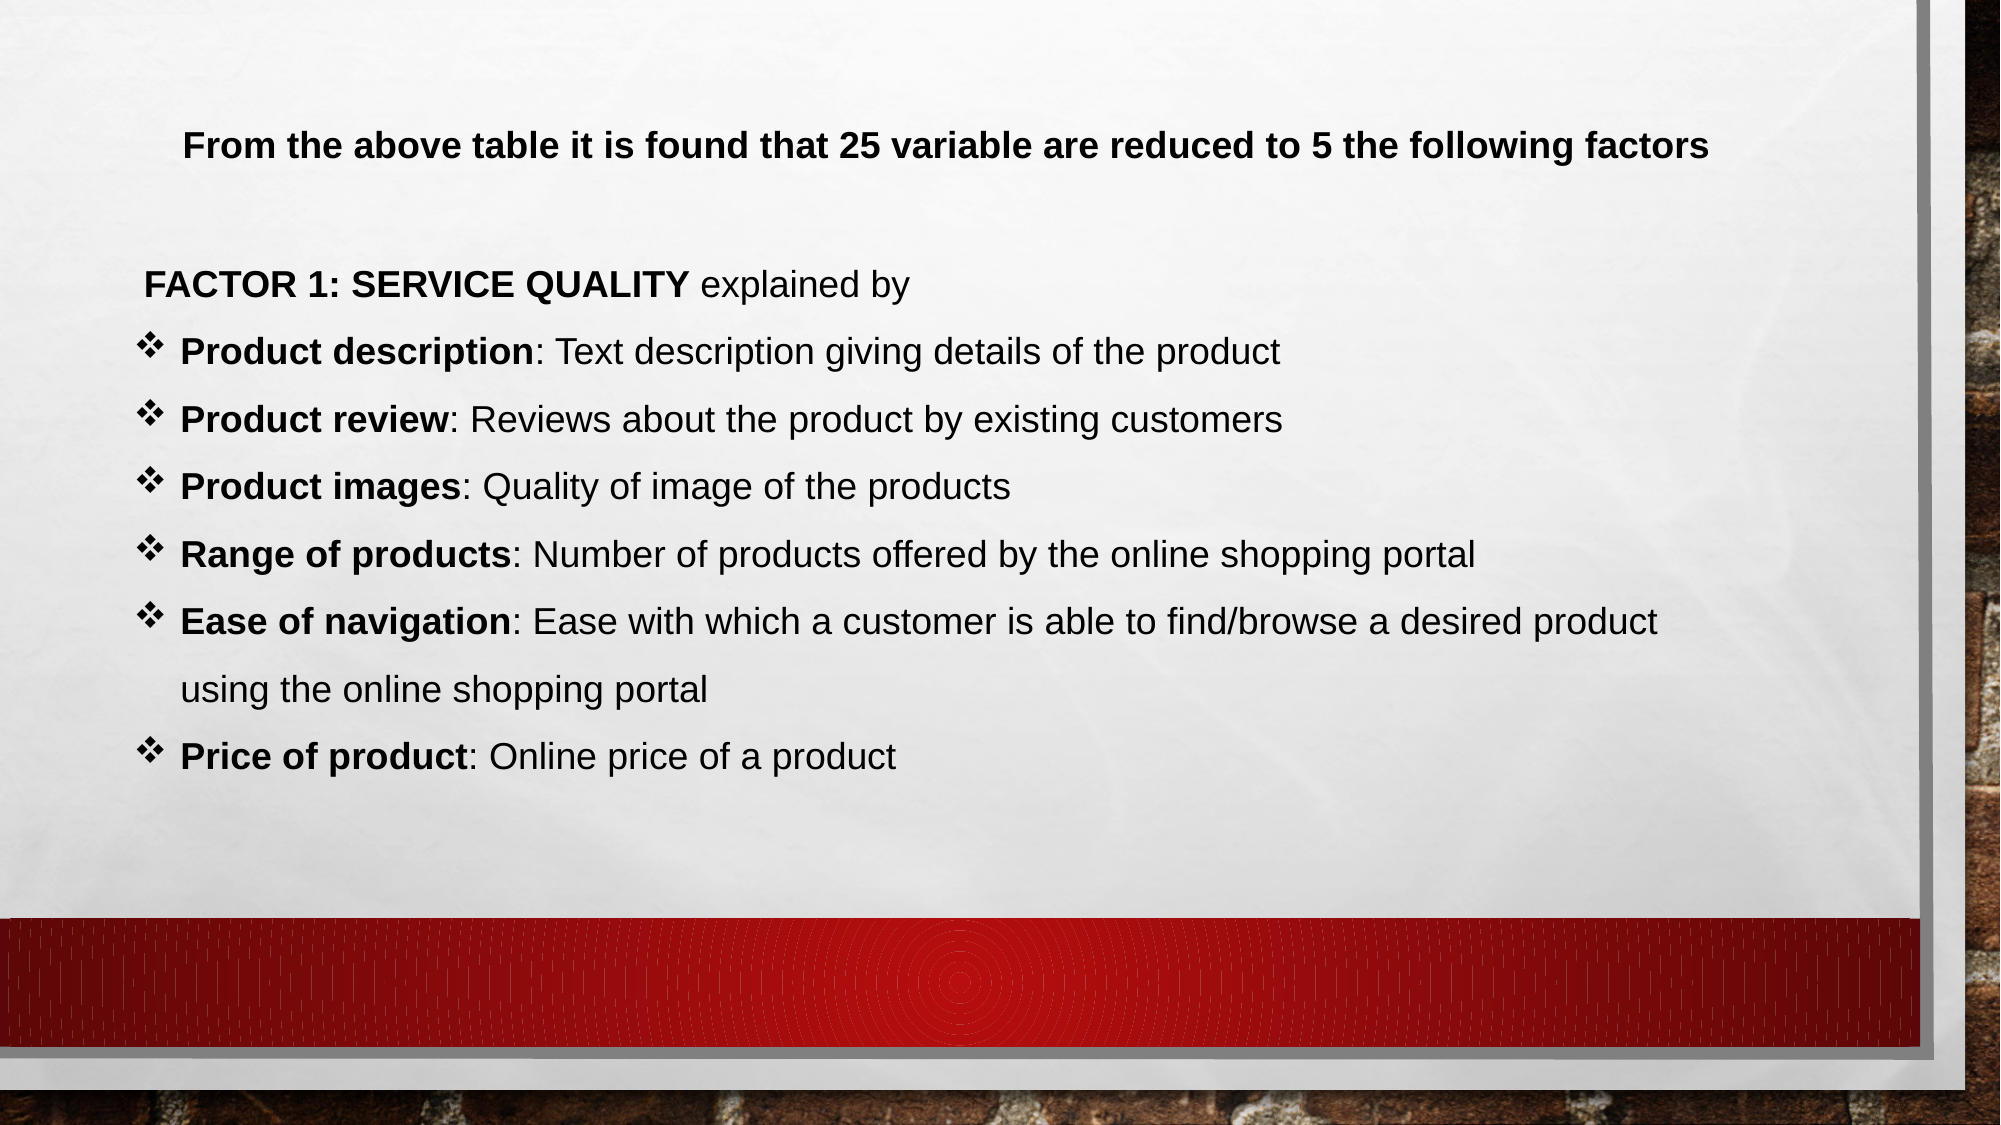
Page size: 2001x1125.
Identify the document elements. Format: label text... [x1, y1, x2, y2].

text_box FACTOR 1: SERVICE QUALITY explained by Product description: Text description giving details of the product Product review: Reviews about the product by existing customers Product images: Quality of image of the products Range of products: Number of products offered by the online shopping portal Ease of navigation: Ease with which a customer is able to find/browse a desired product using the online shopping portal Price of product: Online price of a product [118, 229, 1758, 853]
text_box From the above table it is found that 25 variable are reduced to 5 the following factors [167, 114, 1808, 174]
picture [0, 0, 2000, 1125]
